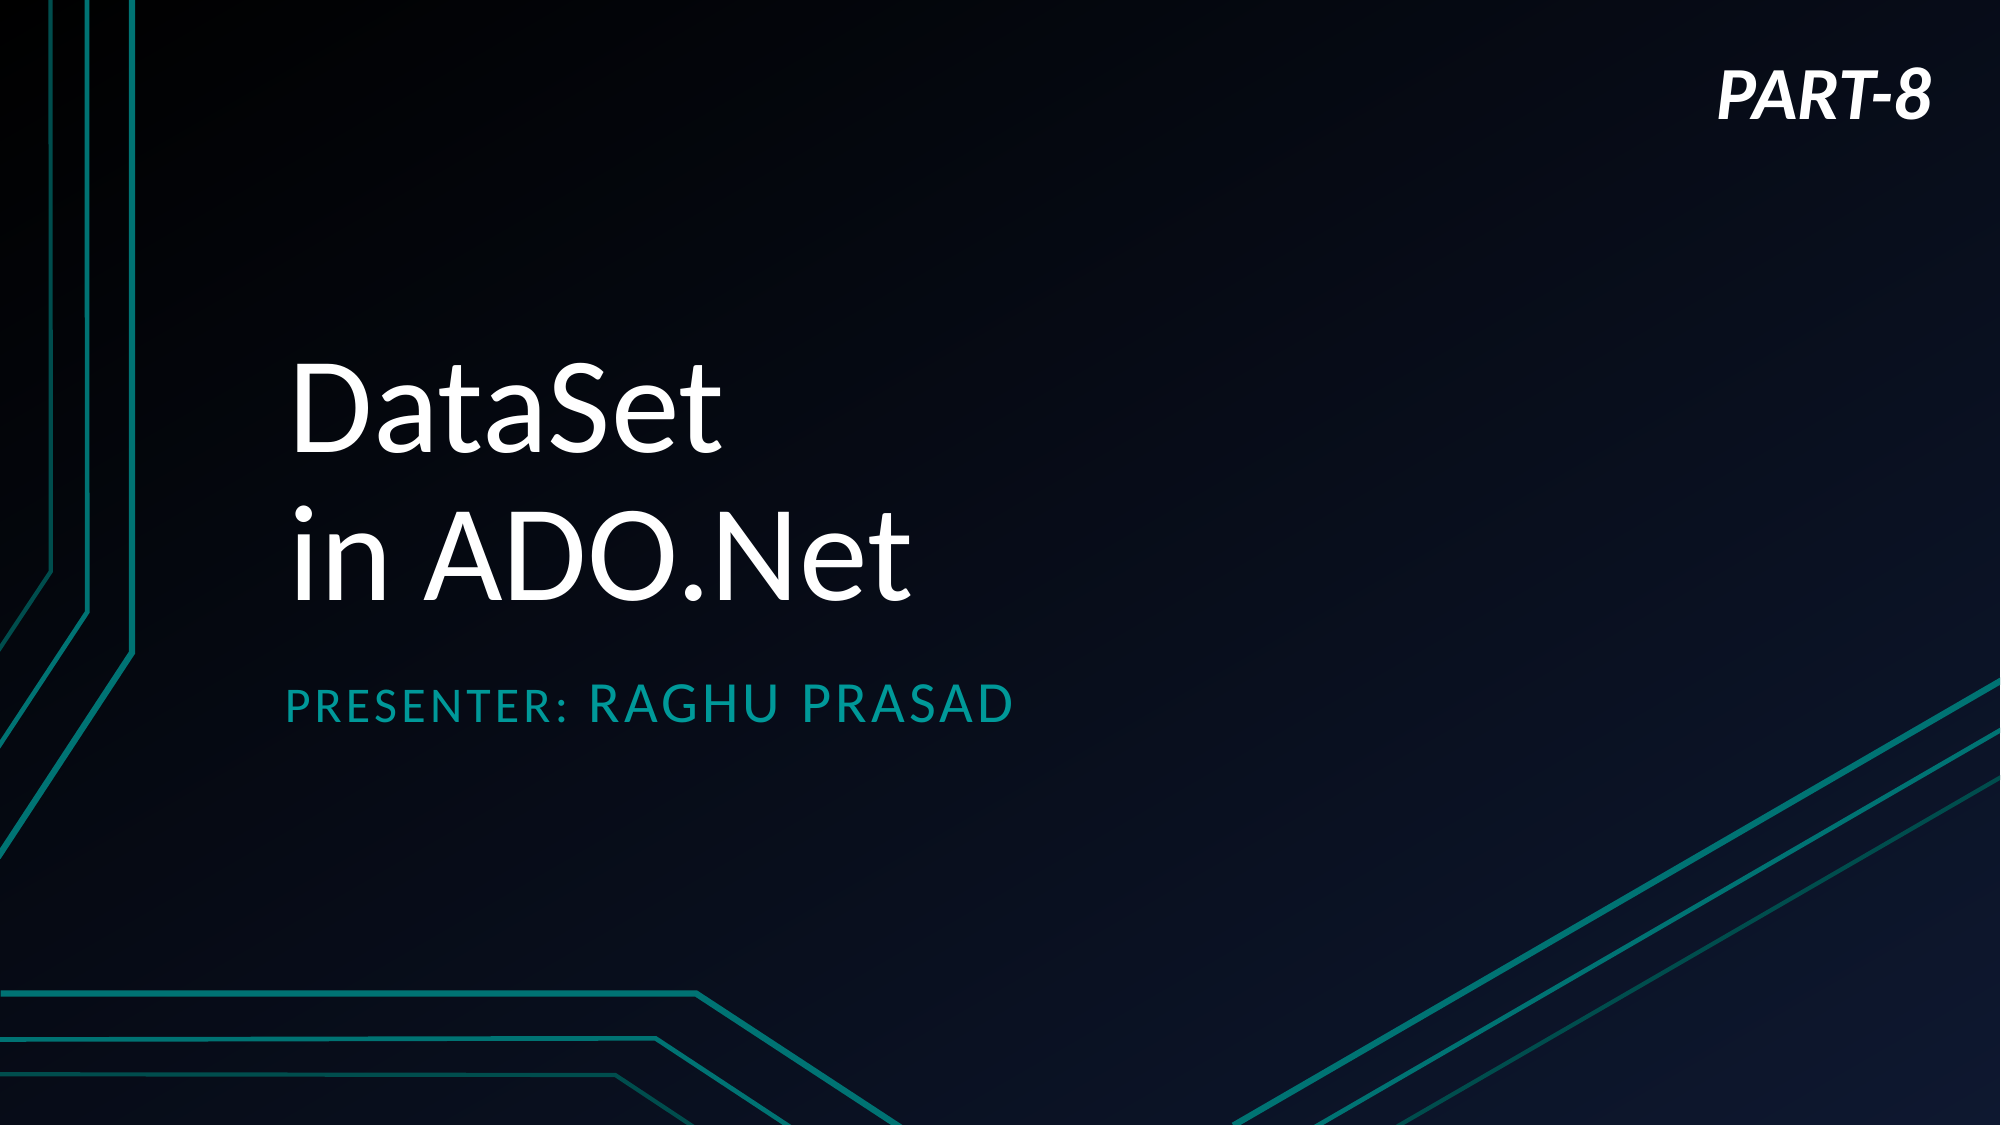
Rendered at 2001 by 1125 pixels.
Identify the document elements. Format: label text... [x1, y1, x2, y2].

subtitle Presenter: RAGHU PRASAD [264, 662, 1698, 950]
title DataSet in ADO.Net [268, 312, 1702, 641]
text_box PART-8 [1701, 37, 1947, 143]
